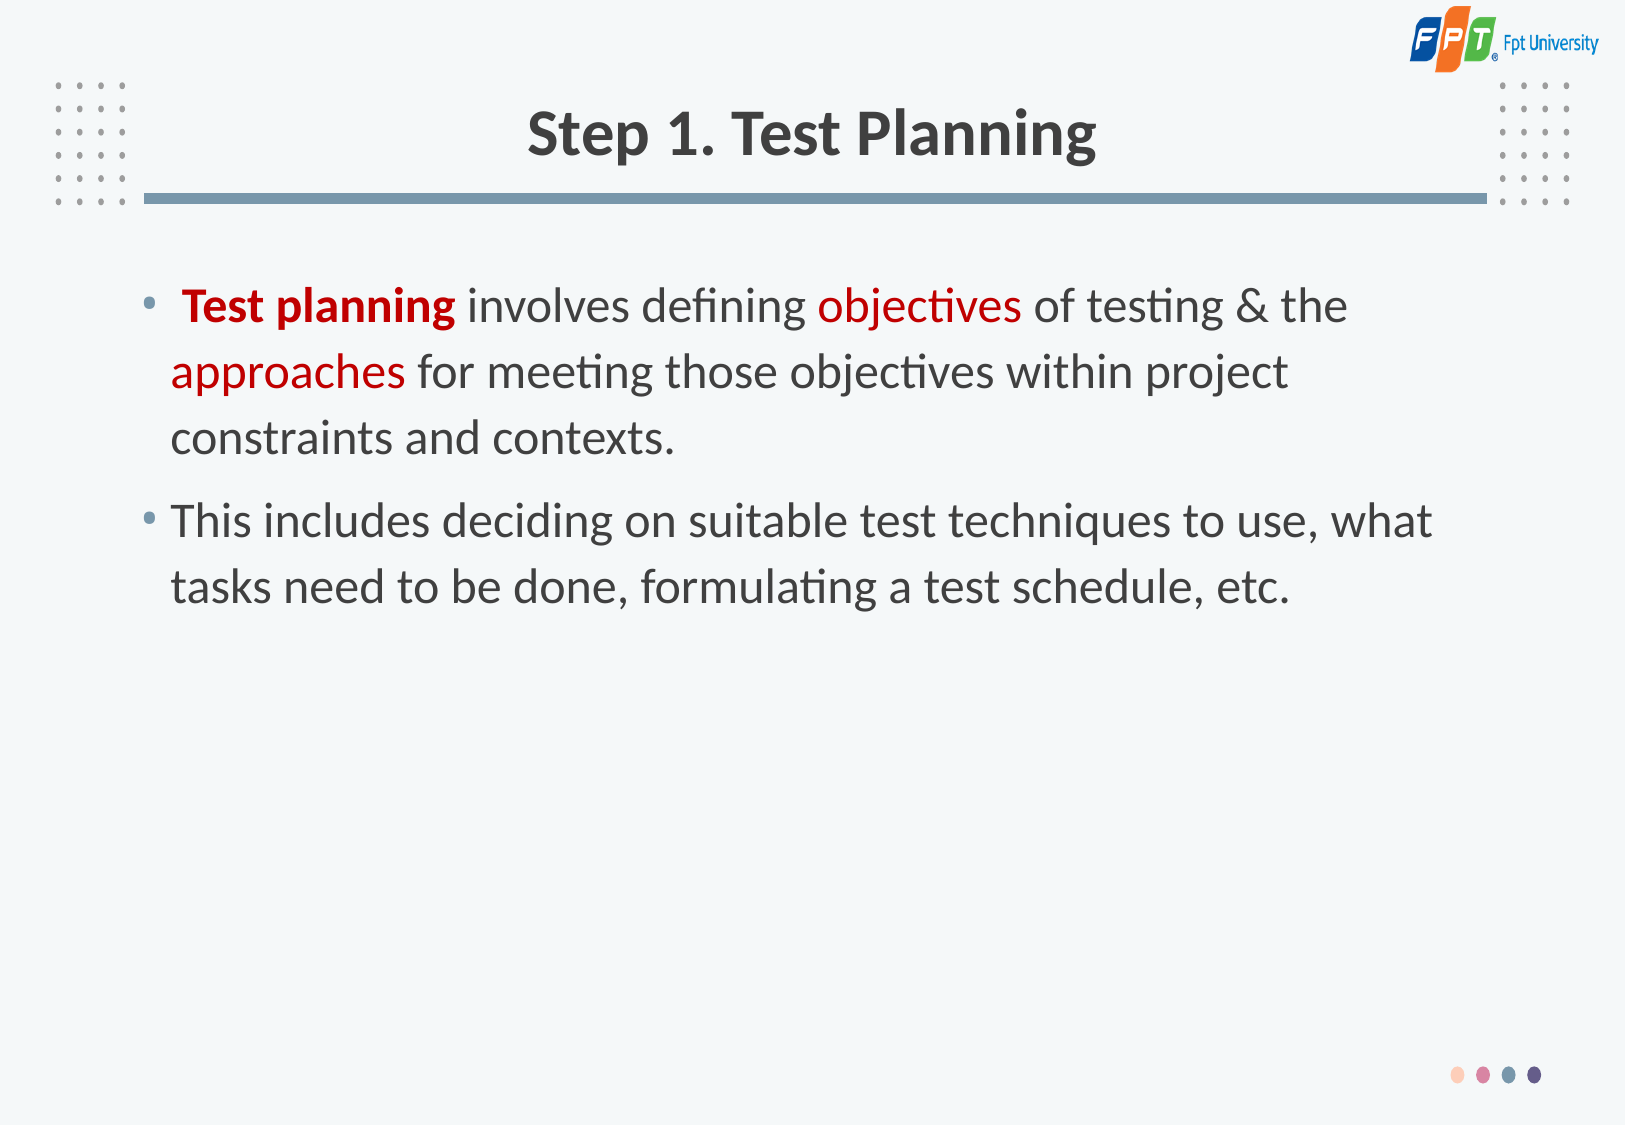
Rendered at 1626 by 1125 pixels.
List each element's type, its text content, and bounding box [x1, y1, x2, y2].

list Test planning involves defining objectives of testing & the approaches for meeting those objectives within project constraints and contexts. This includes deciding on suitable test techniques to use, what tasks need to be done, formulating a test schedule, etc. [125, 259, 1514, 1014]
title Step 1. Test Planning [111, 60, 1514, 208]
picture [1383, 6, 1624, 88]
